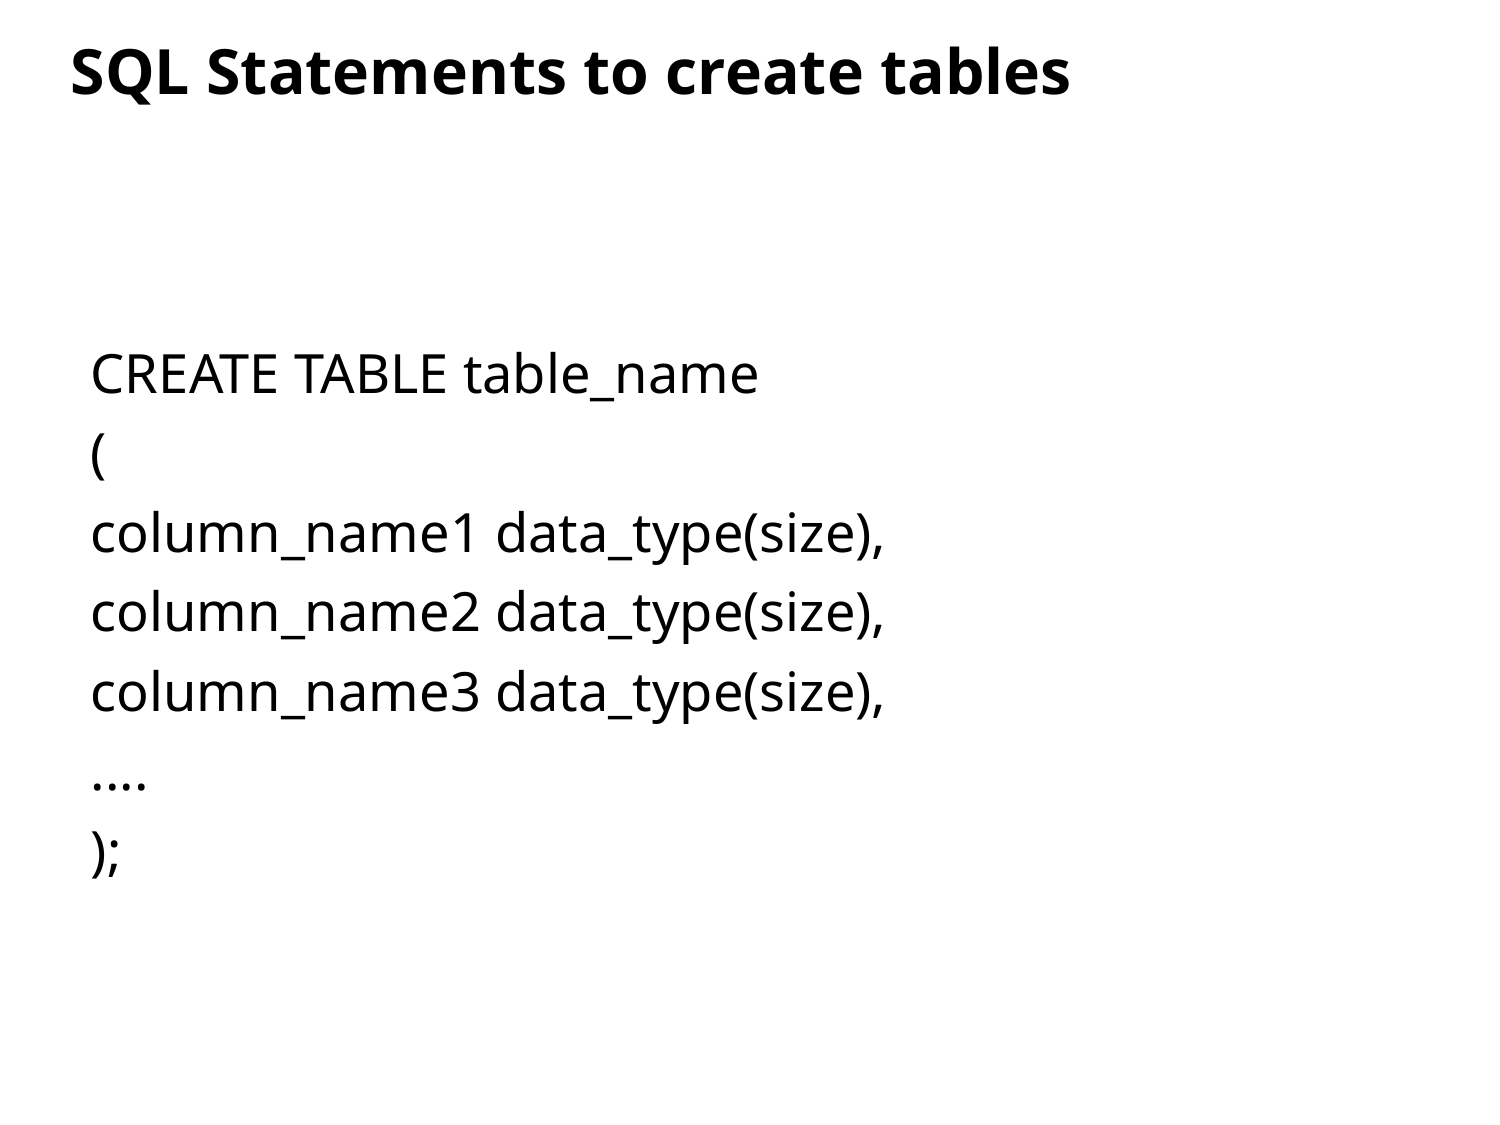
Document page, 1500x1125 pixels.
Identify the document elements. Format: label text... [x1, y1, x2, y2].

text_box SQL Statements to create tables [63, 24, 1336, 114]
text_box CREATE TABLE table_name ( column_name1 data_type(size), column_name2 data_type(size), column_name3 data_type(size), .... ); [77, 331, 1323, 889]
